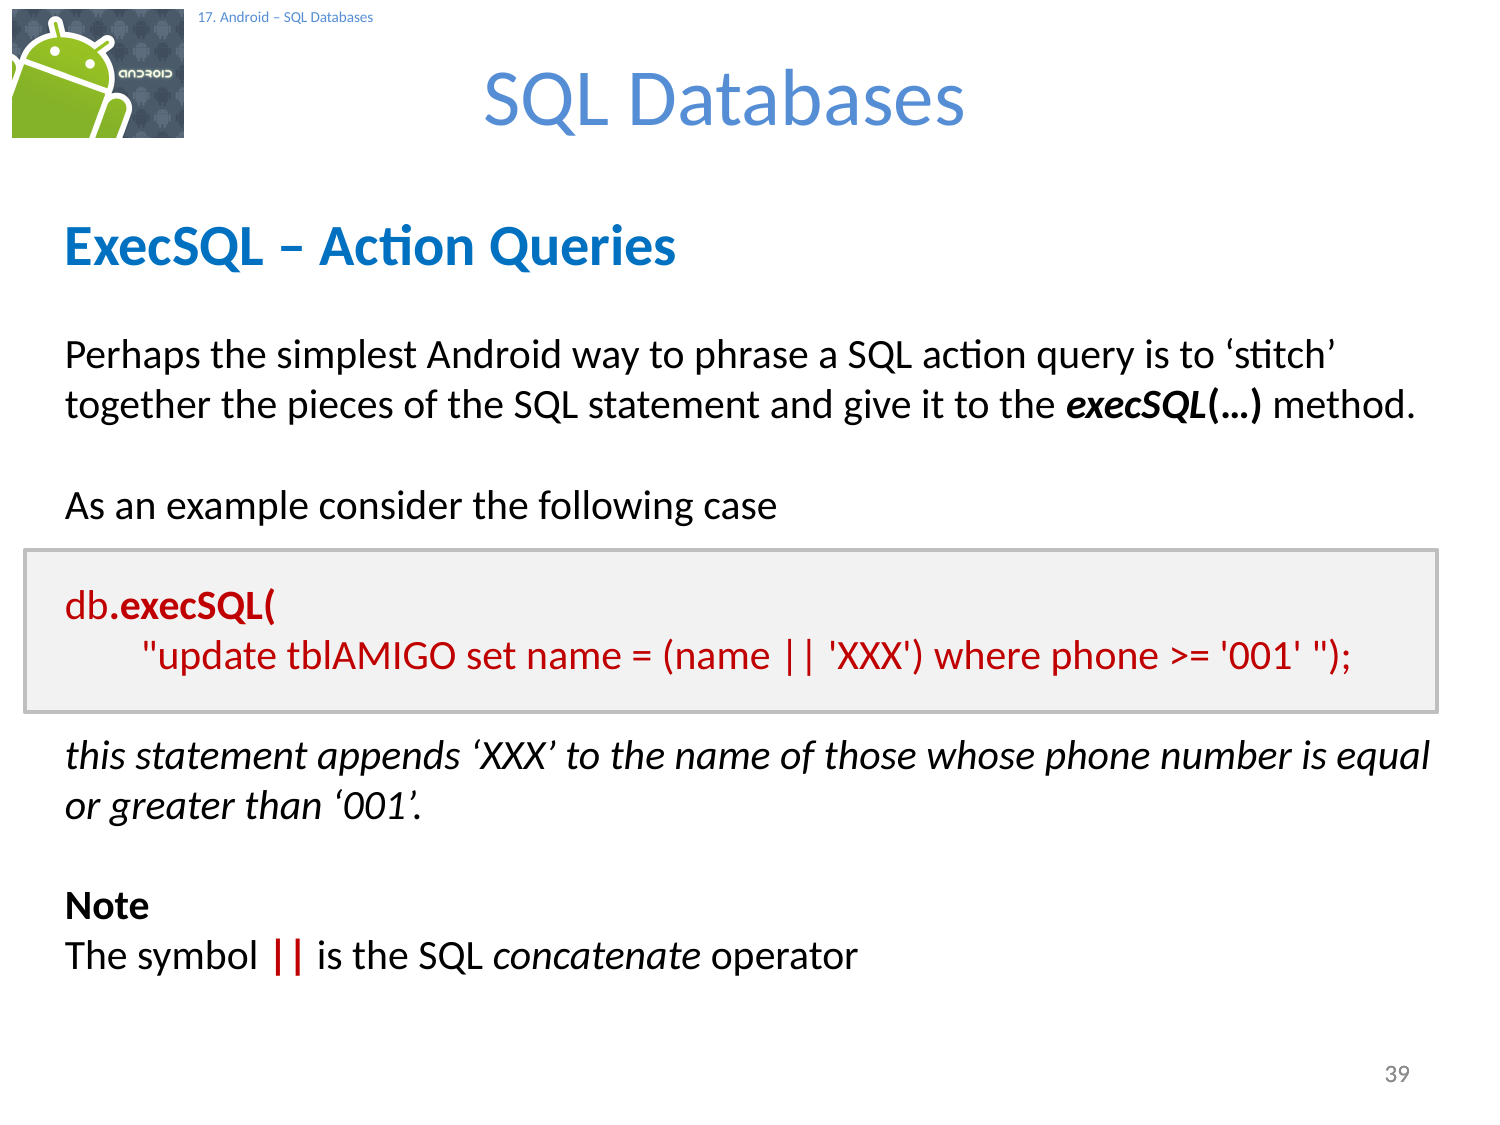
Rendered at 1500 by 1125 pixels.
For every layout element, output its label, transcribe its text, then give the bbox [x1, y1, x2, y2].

text_box 39 [1074, 1042, 1425, 1103]
picture [12, 9, 184, 138]
text_box 17. Android – SQL Databases SQL Databases [49, 7, 1400, 150]
text_box [23, 548, 1439, 714]
text_box ExecSQL – Action Queries Perhaps the simplest Android way to phrase a SQL action query is to ‘stitch’ together the pieces of the SQL statement and give it to the execSQL(…) method. As an example consider the following case db.execSQL( "update tblAMIGO set name = (name || 'XXX') where phone >= '001' "); this statement appends ‘XXX’ to the name of those whose phone number is equal or greater than ‘001’. Note The symbol || is the SQL concatenate operator [50, 199, 1450, 275]
